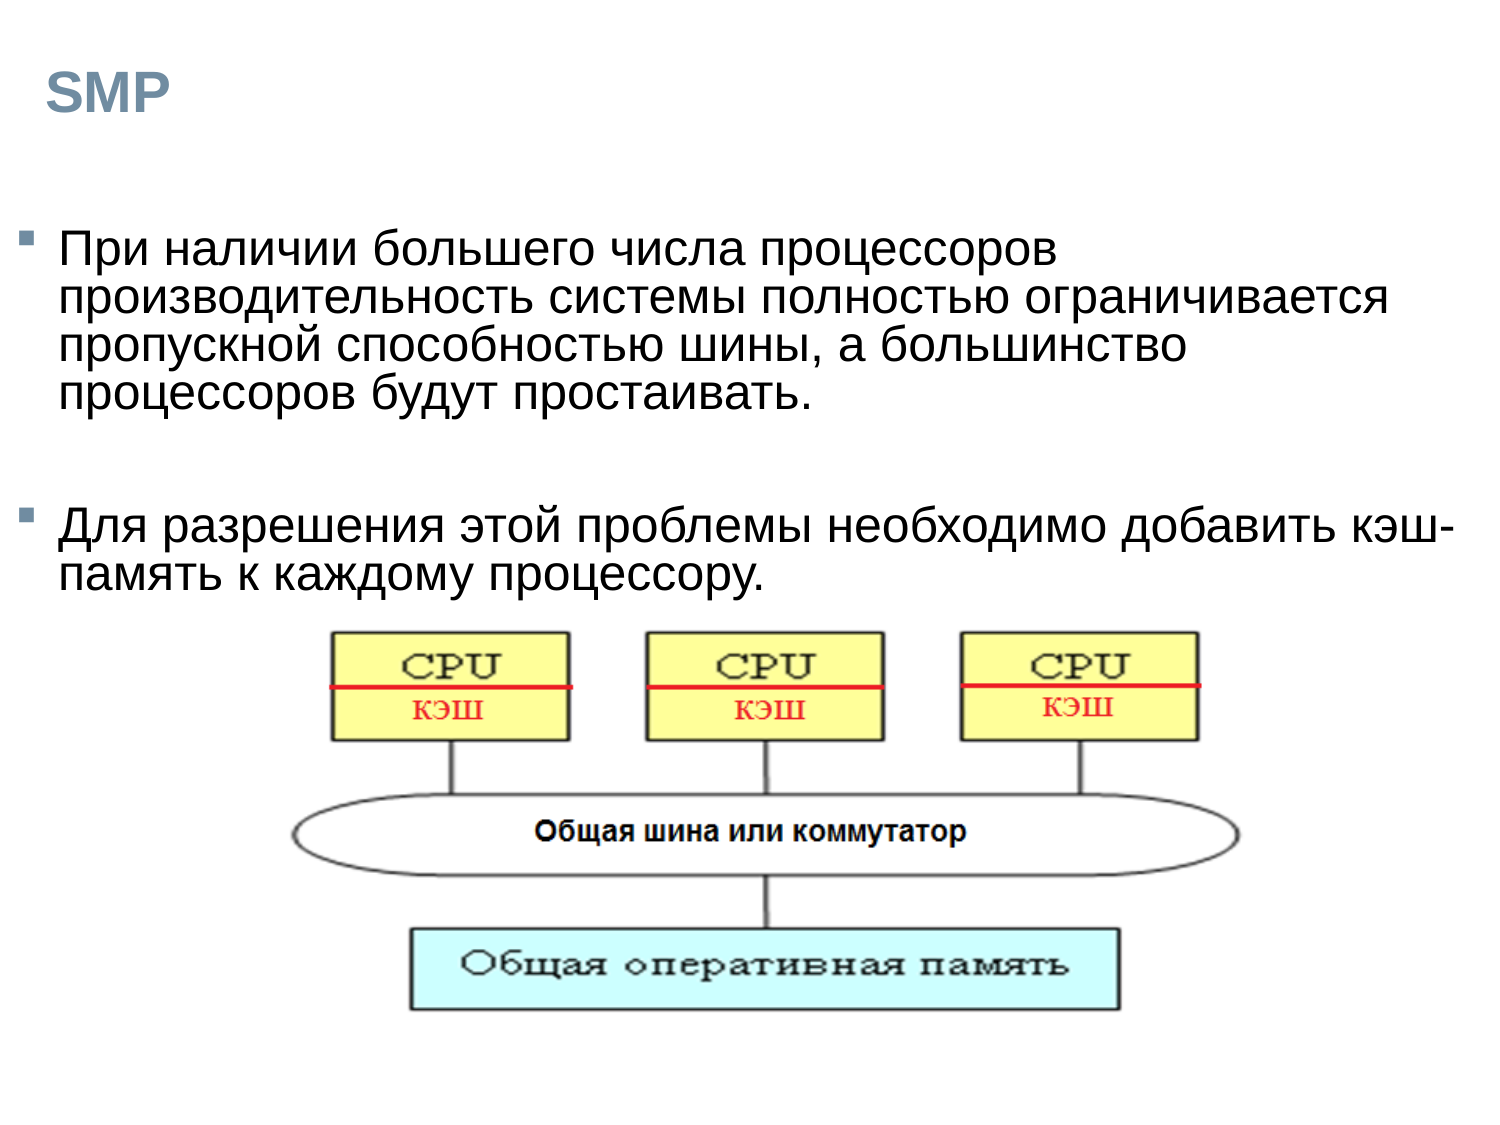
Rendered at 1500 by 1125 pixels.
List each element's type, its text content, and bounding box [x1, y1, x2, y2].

title SMP [0, 46, 1350, 131]
list При наличии большего числа процессоров производительность системы полностью ограничивается пропускной способностью шины, а большинство процессоров будут простаивать. Для разрешения этой проблемы необходимо добавить кэш-память к каждому процессору. [0, 140, 1500, 1125]
picture [280, 620, 1255, 1031]
